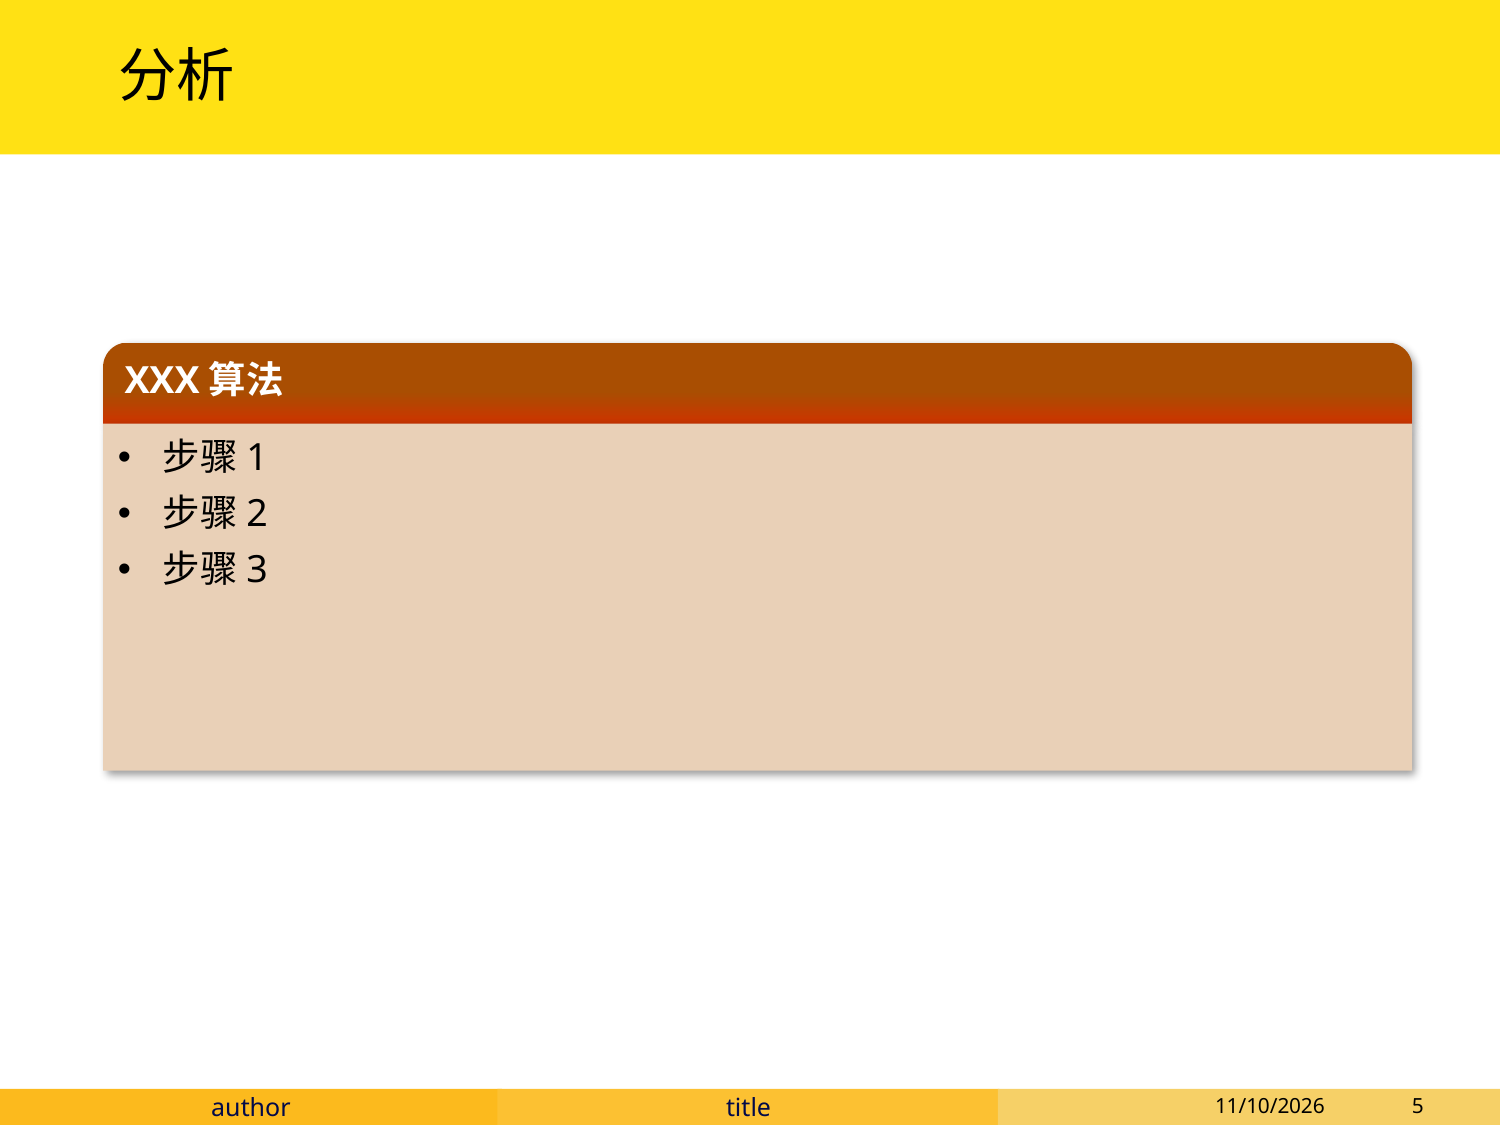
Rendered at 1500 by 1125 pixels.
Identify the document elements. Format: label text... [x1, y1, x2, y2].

title 分析 [103, 7, 1397, 147]
text_box XXX算法 [109, 353, 778, 403]
text_box 步骤1 步骤2 步骤3 [103, 423, 1413, 771]
text_box [102, 341, 1414, 425]
